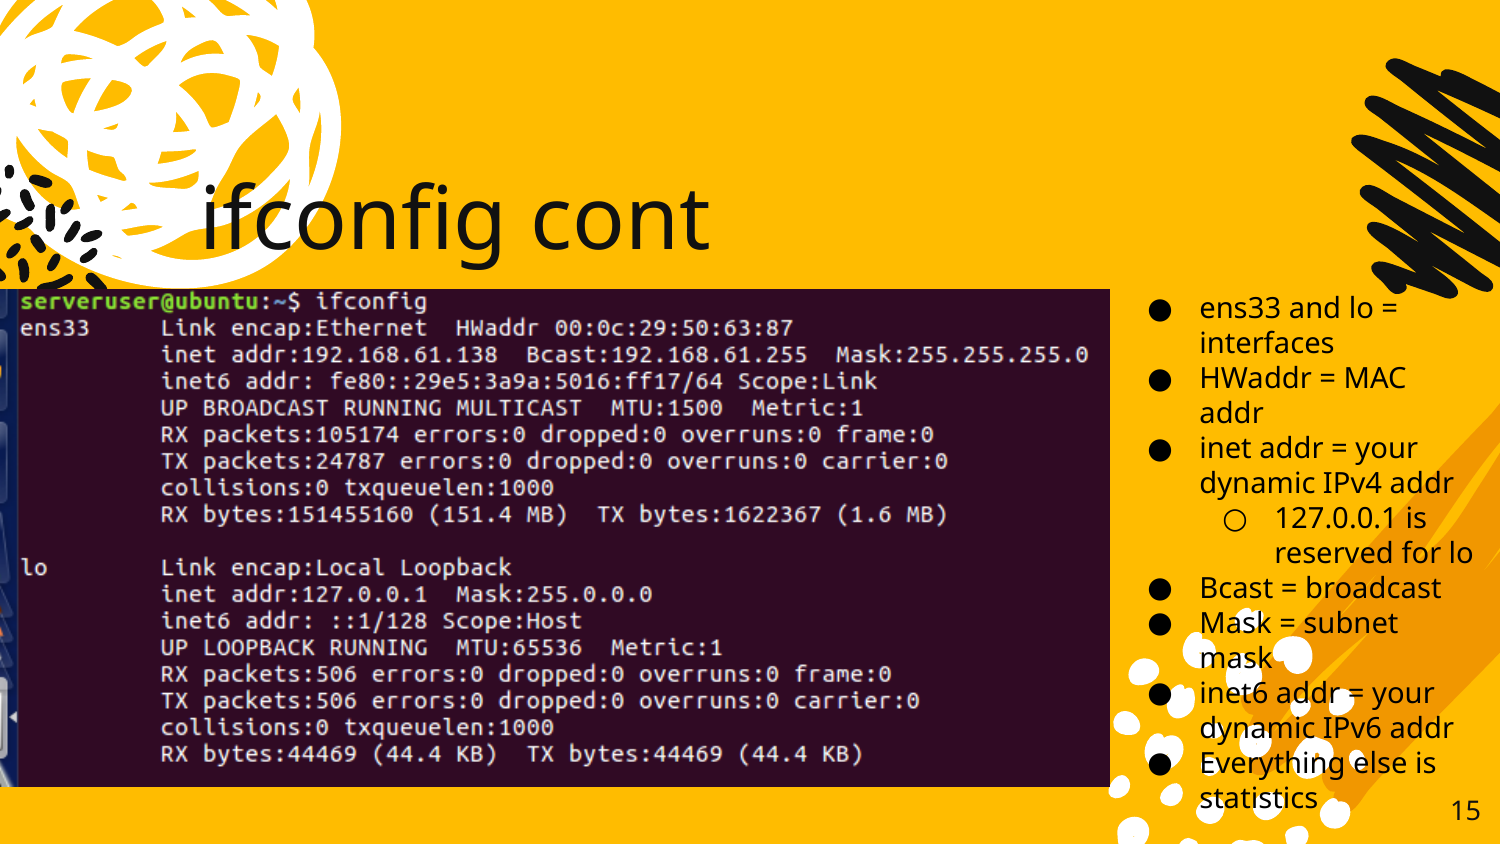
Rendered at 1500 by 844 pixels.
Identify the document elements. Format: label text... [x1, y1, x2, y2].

text_box ens33 and lo = interfaces HWaddr = MAC addr inet addr = your dynamic IPv4 addr 127.0.0.1 is reserved for lo Bcast = broadcast Mask = subnet mask inet6 addr = your dynamic IPv6 addr Everything else is statistics [1109, 274, 1492, 772]
title ifconfig cont [199, 164, 1301, 267]
picture [0, 289, 1110, 787]
slide_number ‹#› [1391, 779, 1482, 844]
